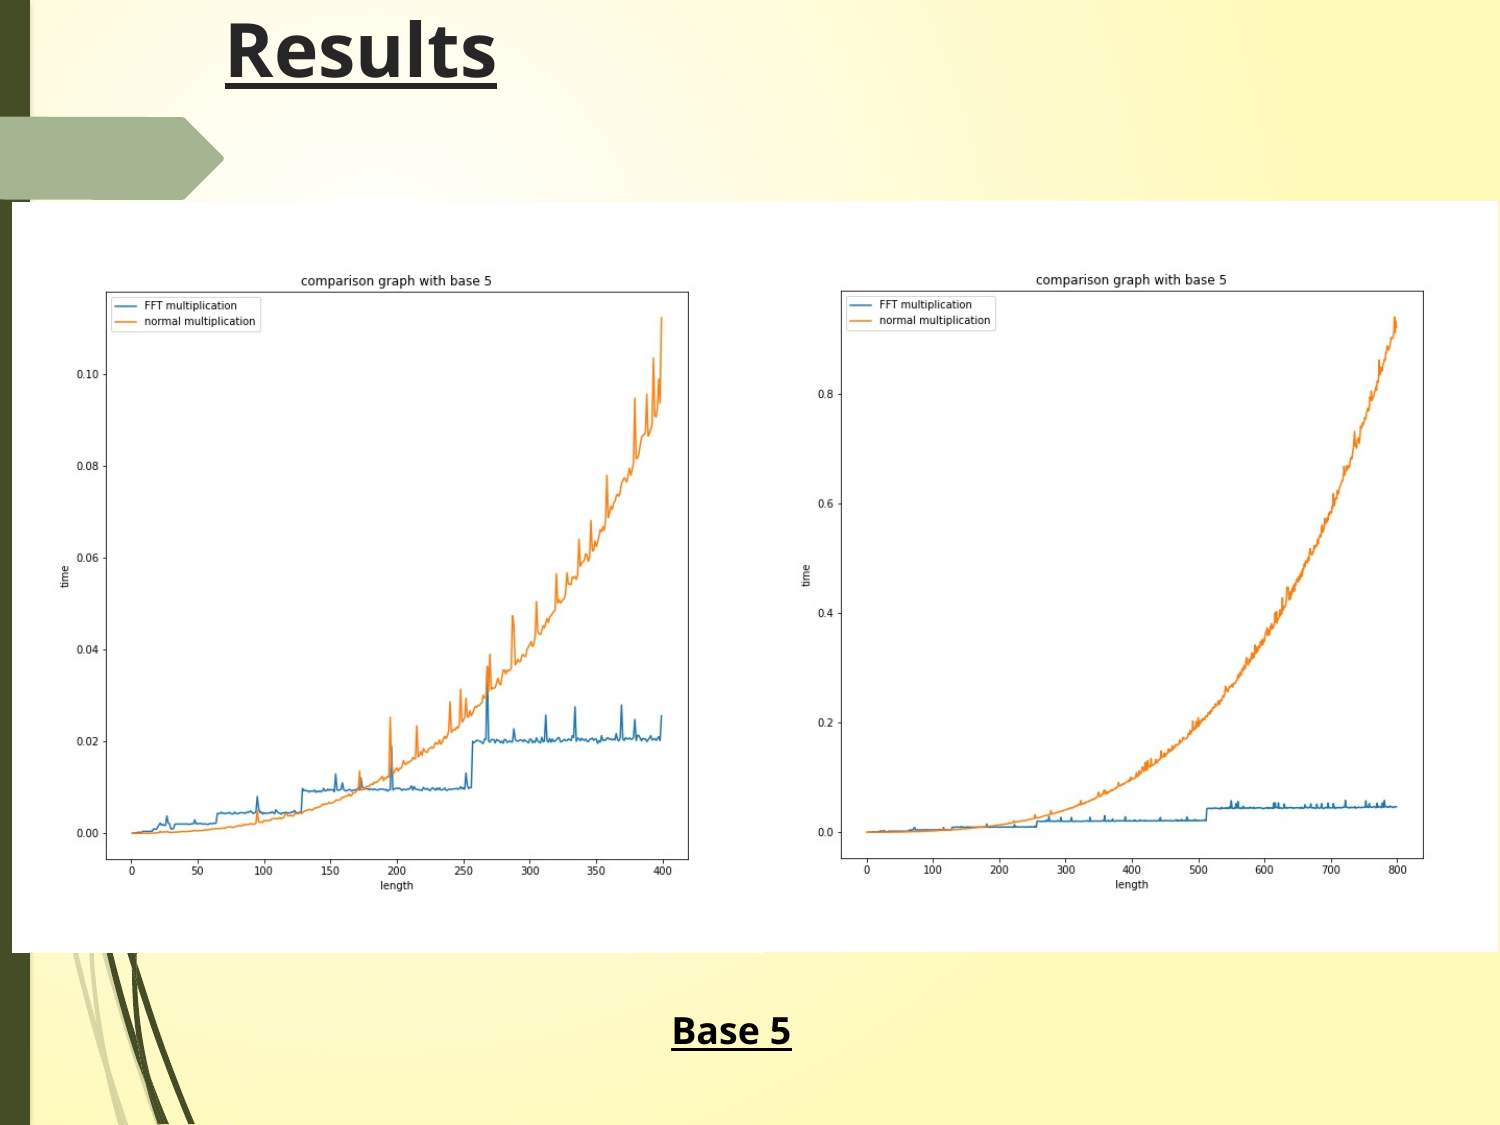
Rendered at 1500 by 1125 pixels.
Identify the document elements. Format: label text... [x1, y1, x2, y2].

title Results [209, 0, 1291, 201]
picture [12, 201, 1498, 953]
text_box Base 5 [525, 999, 938, 1060]
